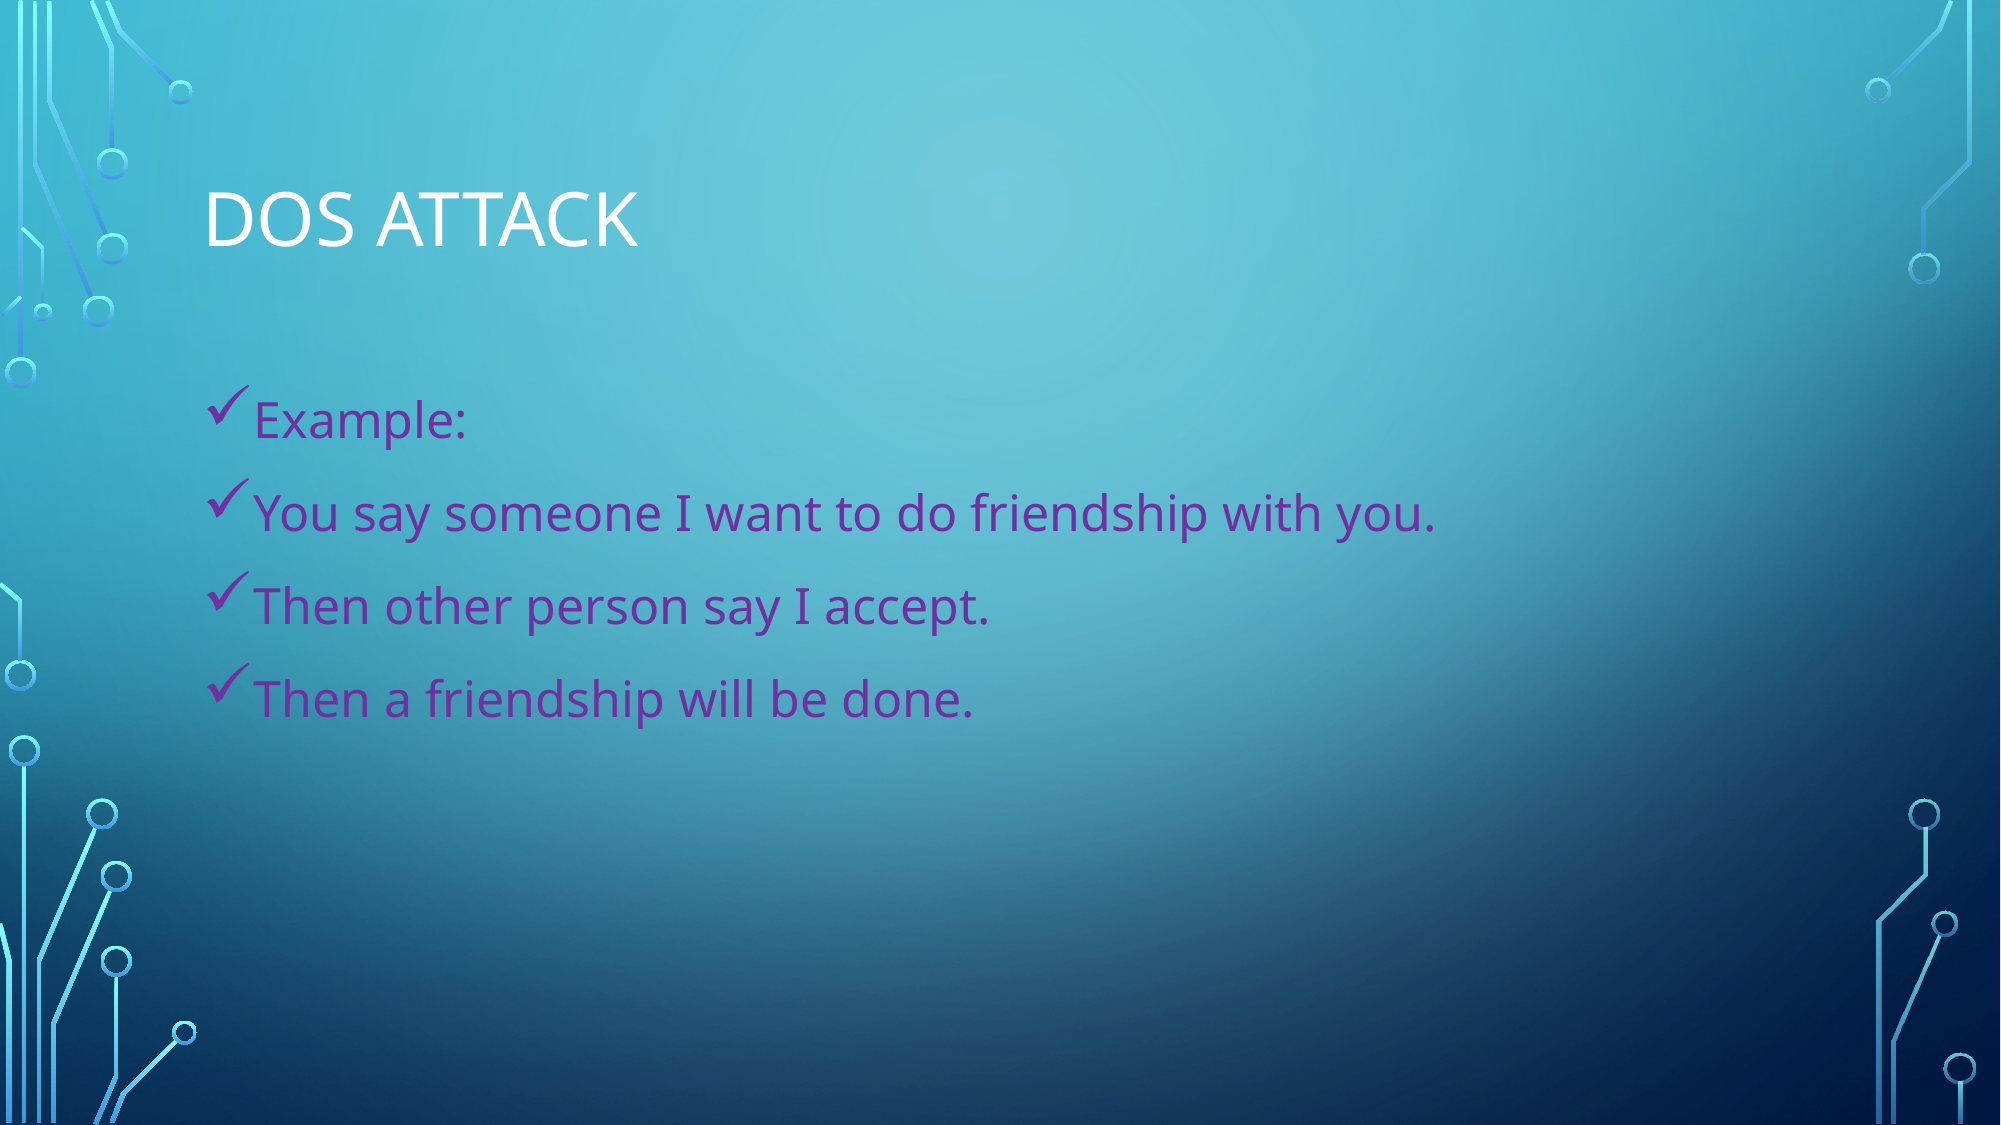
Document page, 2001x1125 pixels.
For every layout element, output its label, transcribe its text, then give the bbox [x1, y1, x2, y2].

title Dos attack [187, 101, 1813, 344]
list Example: You say someone I want to do friendship with you. Then other person say I accept. Then a friendship will be done. [187, 369, 1813, 950]
